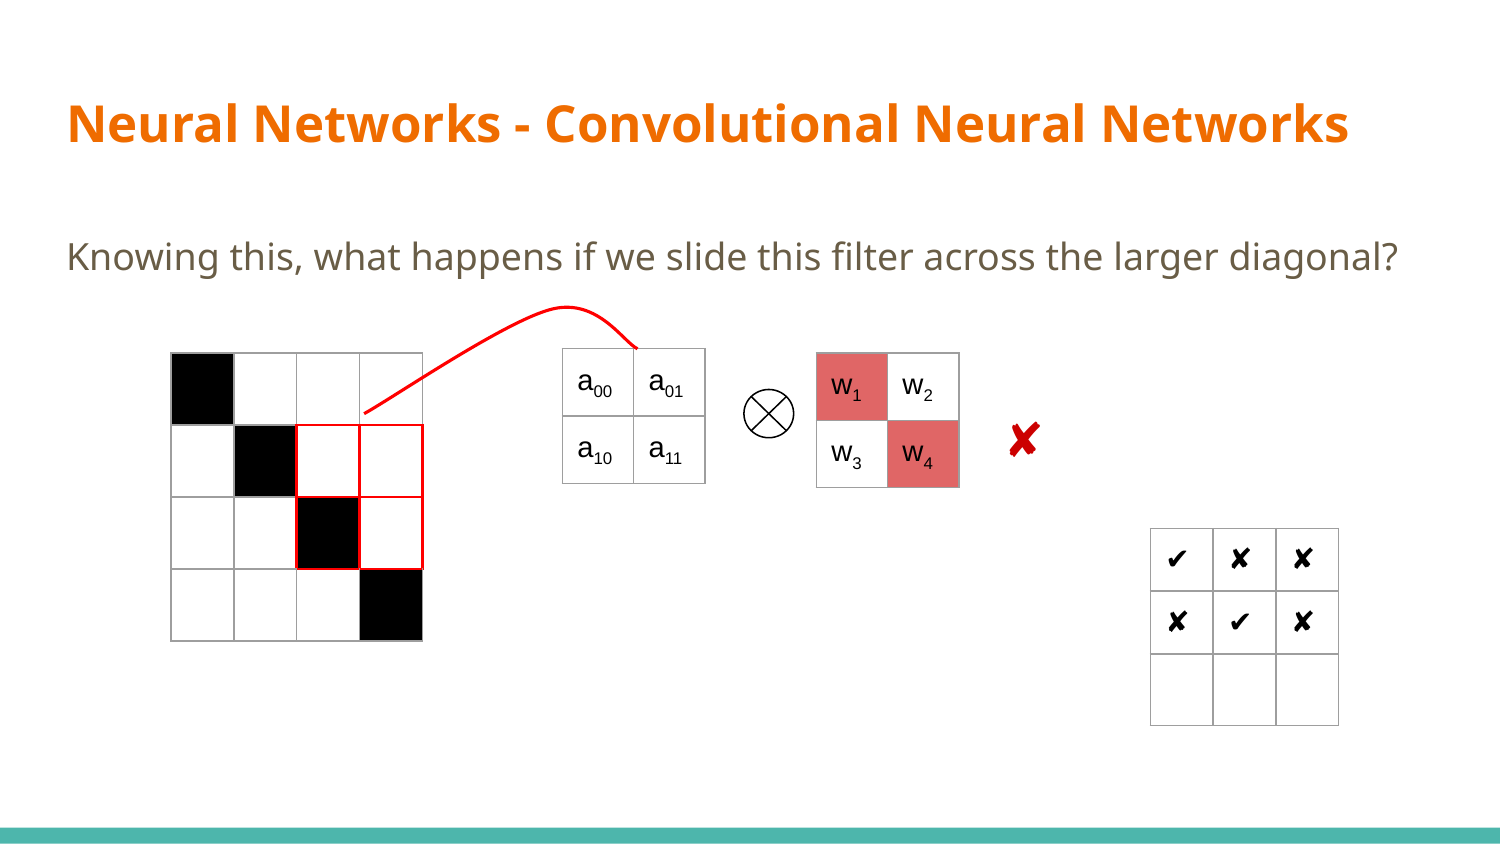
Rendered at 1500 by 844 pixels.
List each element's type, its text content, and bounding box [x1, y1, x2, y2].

table_header [297, 354, 359, 424]
table_cell [360, 570, 422, 640]
table_header a00 [563, 351, 633, 415]
table_cell [1214, 655, 1275, 725]
table_header [235, 354, 296, 424]
table_cell [361, 426, 421, 496]
table_cell a11 [634, 417, 704, 483]
table_cell [1277, 655, 1338, 725]
table_cell ✔ [1214, 592, 1275, 653]
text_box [750, 396, 787, 431]
table_cell ✘ [1151, 592, 1212, 653]
list Knowing this, what happens if we slide this filter across the larger diagonal? [51, 207, 1449, 302]
table_cell [235, 498, 295, 568]
table_cell [361, 498, 421, 568]
table_cell [1151, 655, 1212, 725]
table_cell a10 [563, 417, 633, 483]
table_header ✘ [1214, 529, 1275, 590]
table_cell w4 [888, 421, 958, 487]
table_cell [298, 426, 358, 496]
table_header ✘ [1277, 529, 1338, 590]
table_header [172, 354, 233, 424]
text_box [755, 389, 782, 393]
table_cell ✘ [1277, 592, 1338, 653]
table_cell [297, 570, 359, 640]
table_header w1 [817, 354, 887, 420]
table_cell [235, 570, 296, 640]
table_header w2 [888, 354, 958, 420]
table_header ✔ [1151, 529, 1212, 590]
table_header [360, 354, 422, 424]
table_cell [298, 498, 358, 568]
table_cell w3 [817, 421, 887, 487]
table_cell [172, 498, 233, 568]
table_header a01 [634, 349, 704, 415]
text_box ✘ [988, 386, 1058, 458]
table_cell [172, 570, 233, 640]
table_cell [235, 426, 295, 496]
text_box [364, 307, 638, 414]
title Neural Networks - Convolutional Neural Networks [51, 72, 1449, 189]
table_cell [172, 426, 233, 496]
